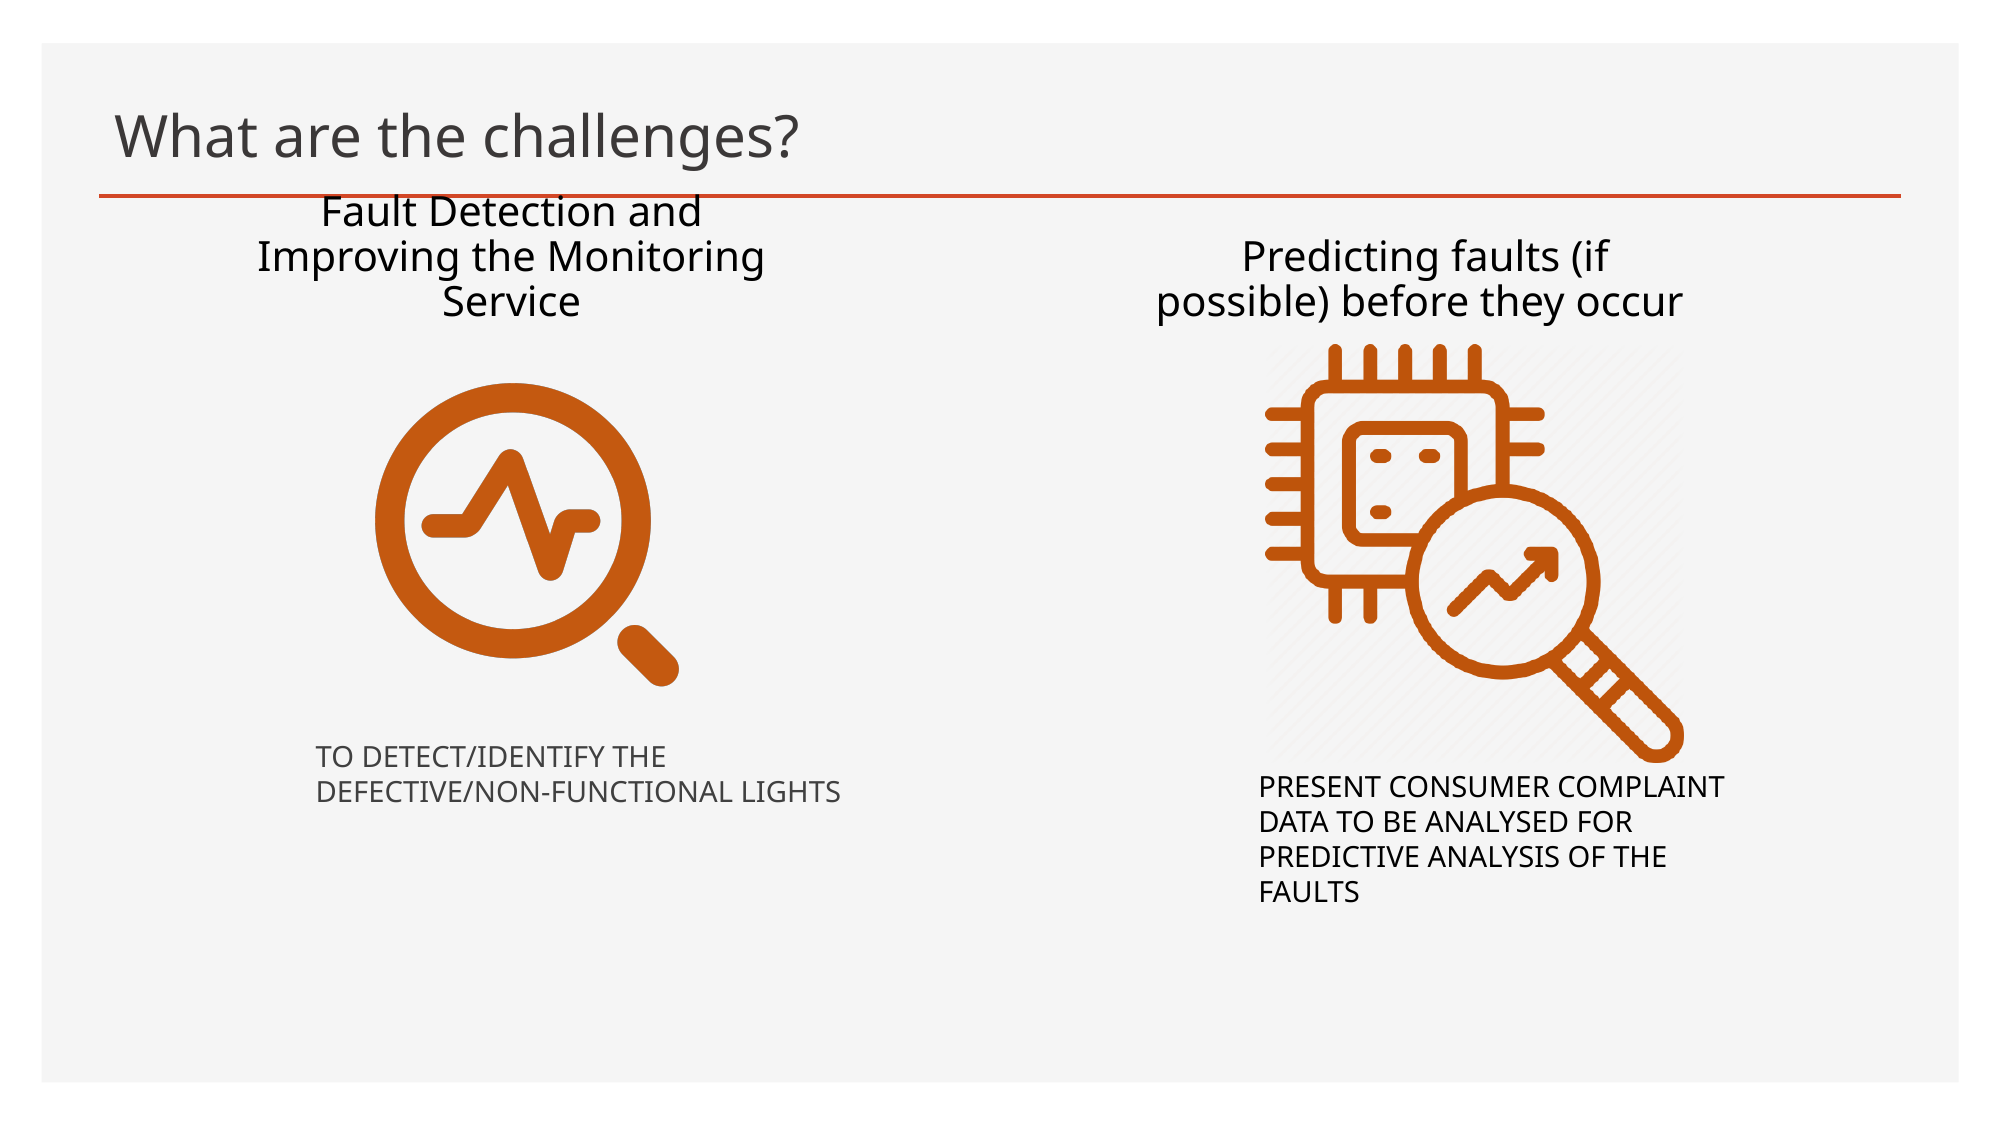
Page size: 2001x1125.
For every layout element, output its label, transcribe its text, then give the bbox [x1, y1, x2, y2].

title What are the challenges? [99, 77, 1901, 200]
picture [356, 364, 698, 706]
text_box Fault Detection and Improving the Monitoring Service [226, 273, 797, 333]
picture [1264, 344, 1684, 763]
text_box Predicting faults (if possible) before they occur [1140, 273, 1711, 333]
text_box PRESENT CONSUMER COMPLAINT DATA TO BE ANALYSED FOR PREDICTIVE ANALYSIS OF THE FAULTS [1243, 760, 1755, 916]
text_box TO DETECT/IDENTIFY THE DEFECTIVE/NON-FUNCTIONAL LIGHTS [300, 730, 871, 816]
